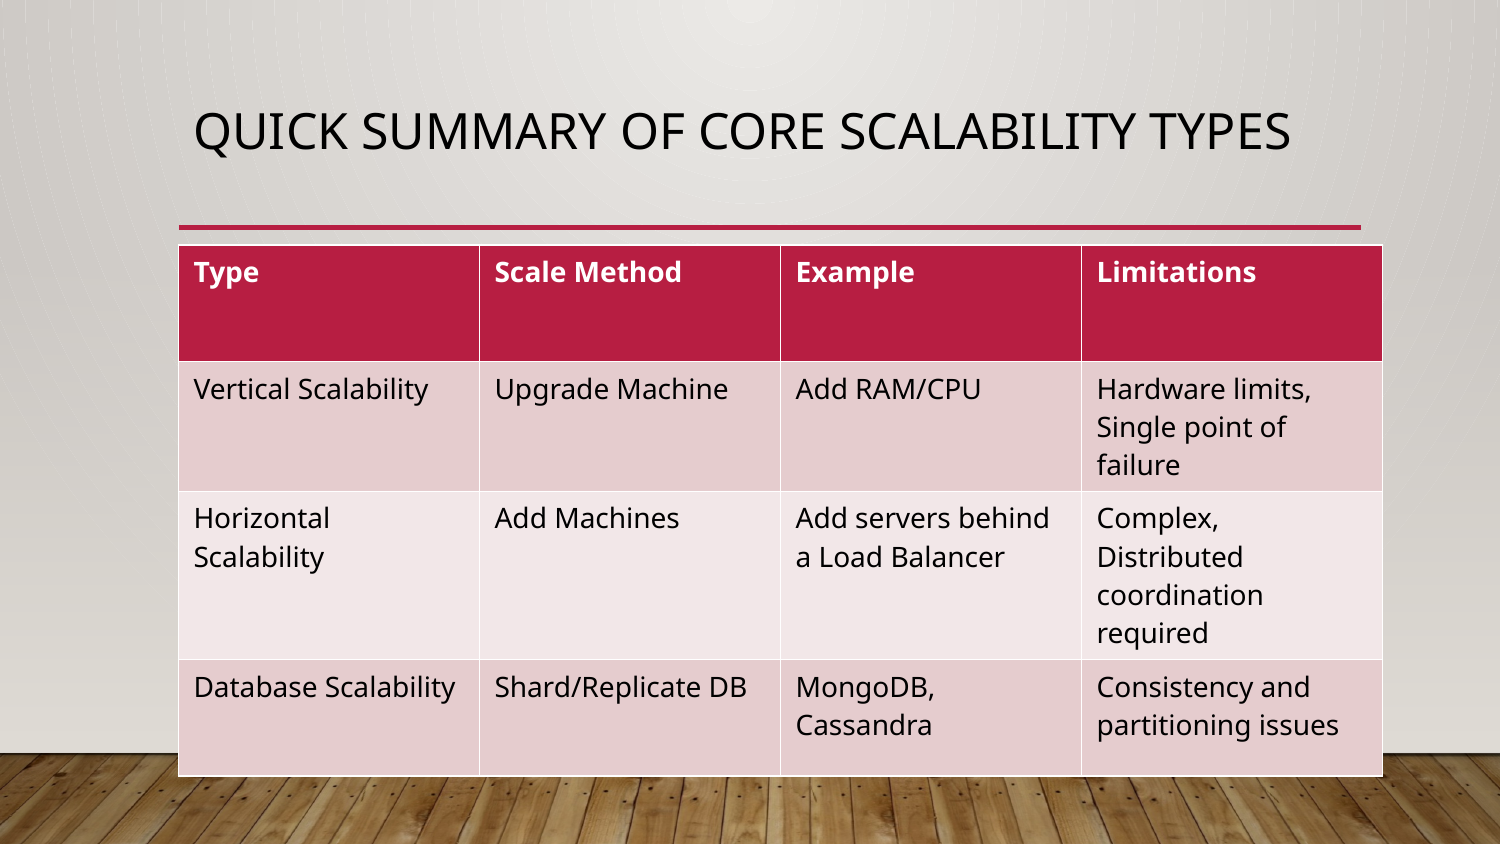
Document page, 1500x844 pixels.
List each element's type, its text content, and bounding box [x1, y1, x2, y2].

table_header Type [179, 246, 479, 361]
title Quick Summary of Core Scalability Types [178, 98, 1361, 229]
picture [0, 753, 1500, 844]
table_cell Add servers behind a Load Balancer [781, 492, 1081, 659]
table_header Example [781, 246, 1081, 361]
table_cell Horizontal Scalability [179, 492, 479, 659]
table_header Scale Method [480, 246, 780, 361]
table_cell MongoDB, Cassandra [781, 660, 1081, 775]
table_cell Add RAM/CPU [781, 362, 1081, 491]
table_cell Add Machines [480, 492, 780, 659]
table_cell Complex, Distributed coordination required [1082, 492, 1382, 659]
table_cell Database Scalability [179, 660, 479, 775]
table_cell Vertical Scalability [179, 362, 479, 491]
table_cell Consistency and partitioning issues [1082, 660, 1382, 775]
table_header Limitations [1082, 246, 1382, 361]
table_cell Upgrade Machine [480, 362, 780, 491]
table_cell Hardware limits, Single point of failure [1082, 362, 1382, 491]
table_cell Shard/Replicate DB [480, 660, 780, 775]
